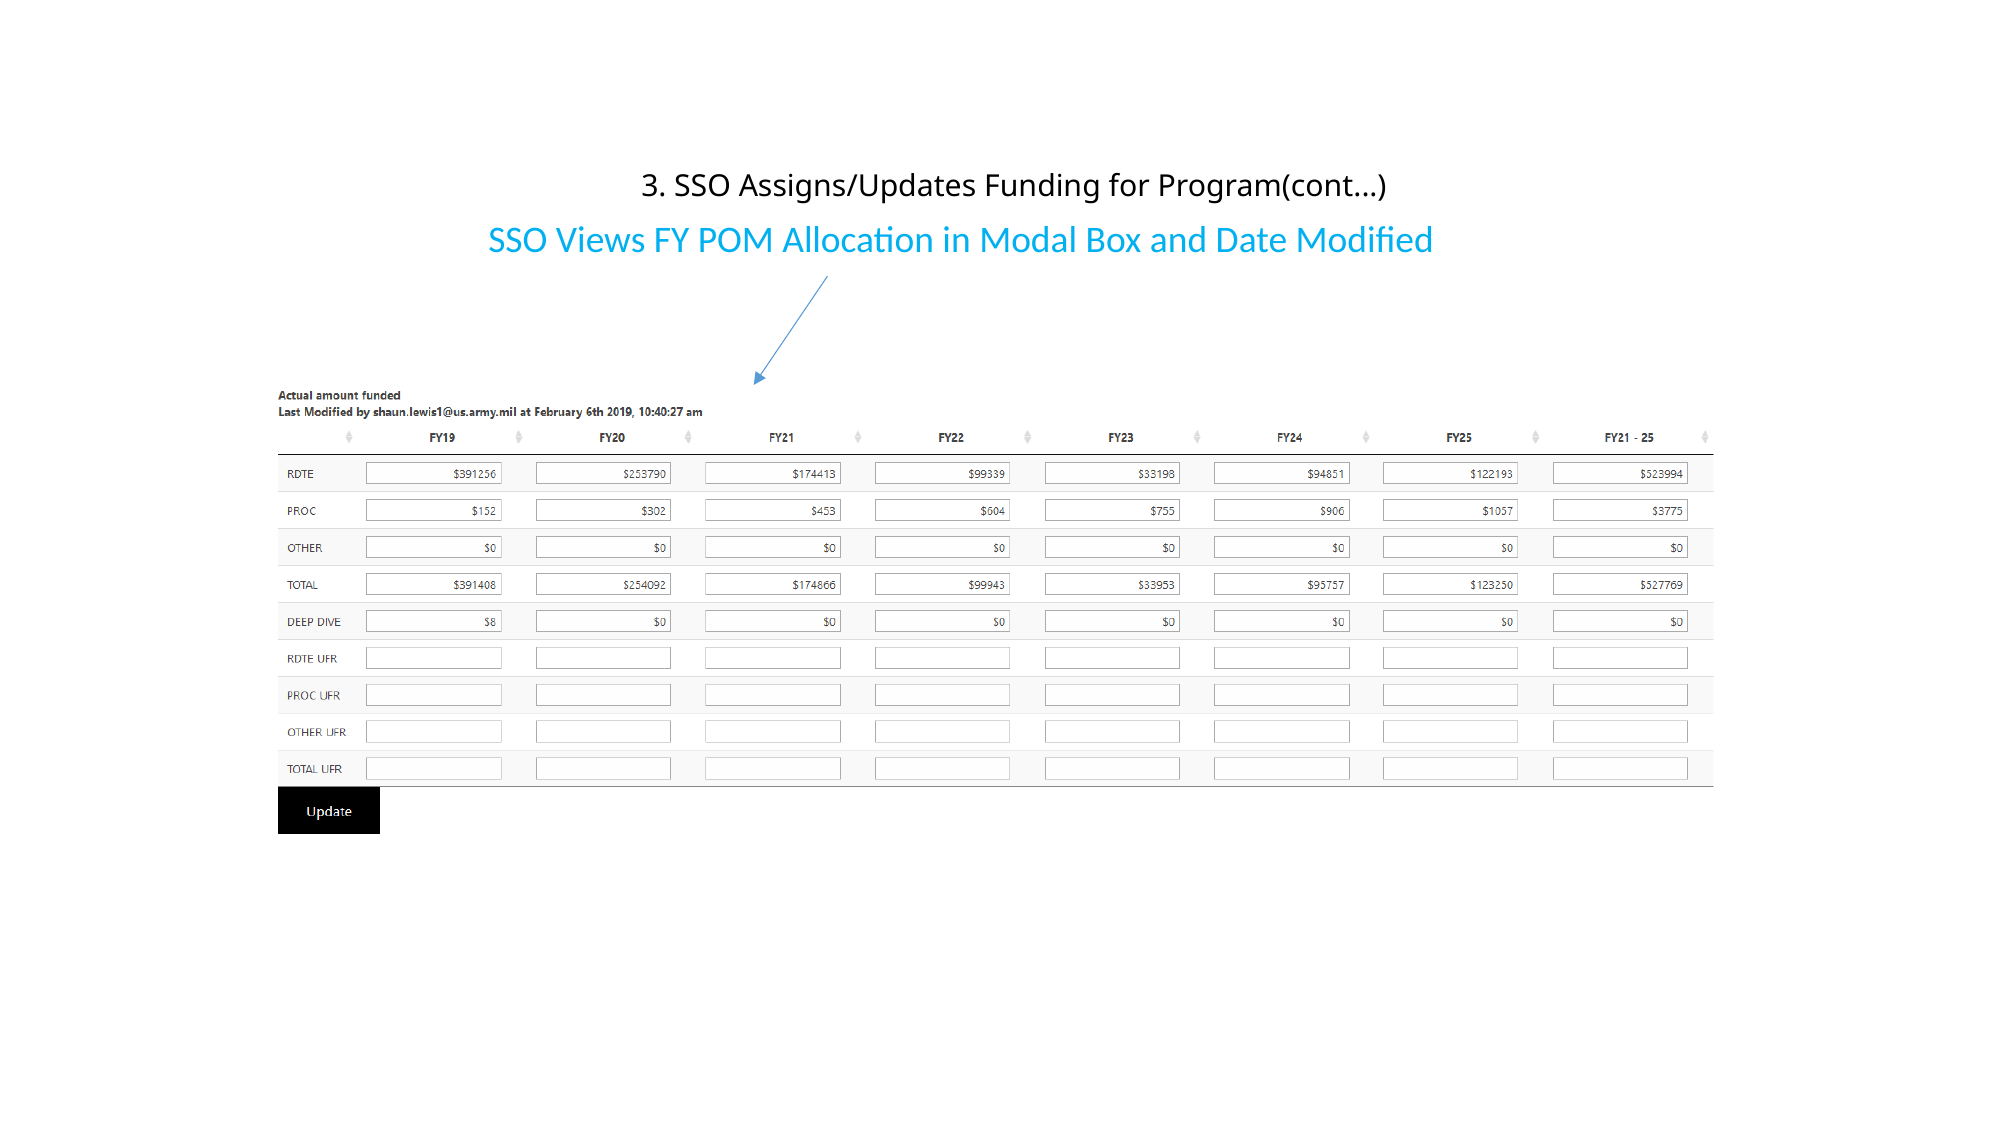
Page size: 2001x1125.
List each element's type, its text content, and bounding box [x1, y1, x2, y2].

title 3. SSO Assigns/Updates Funding for Program(cont...) [151, 128, 1877, 347]
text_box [753, 276, 828, 385]
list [254, 385, 1743, 889]
text_box SSO Views FY POM Allocation in Modal Box and Date Modified [473, 207, 1450, 267]
